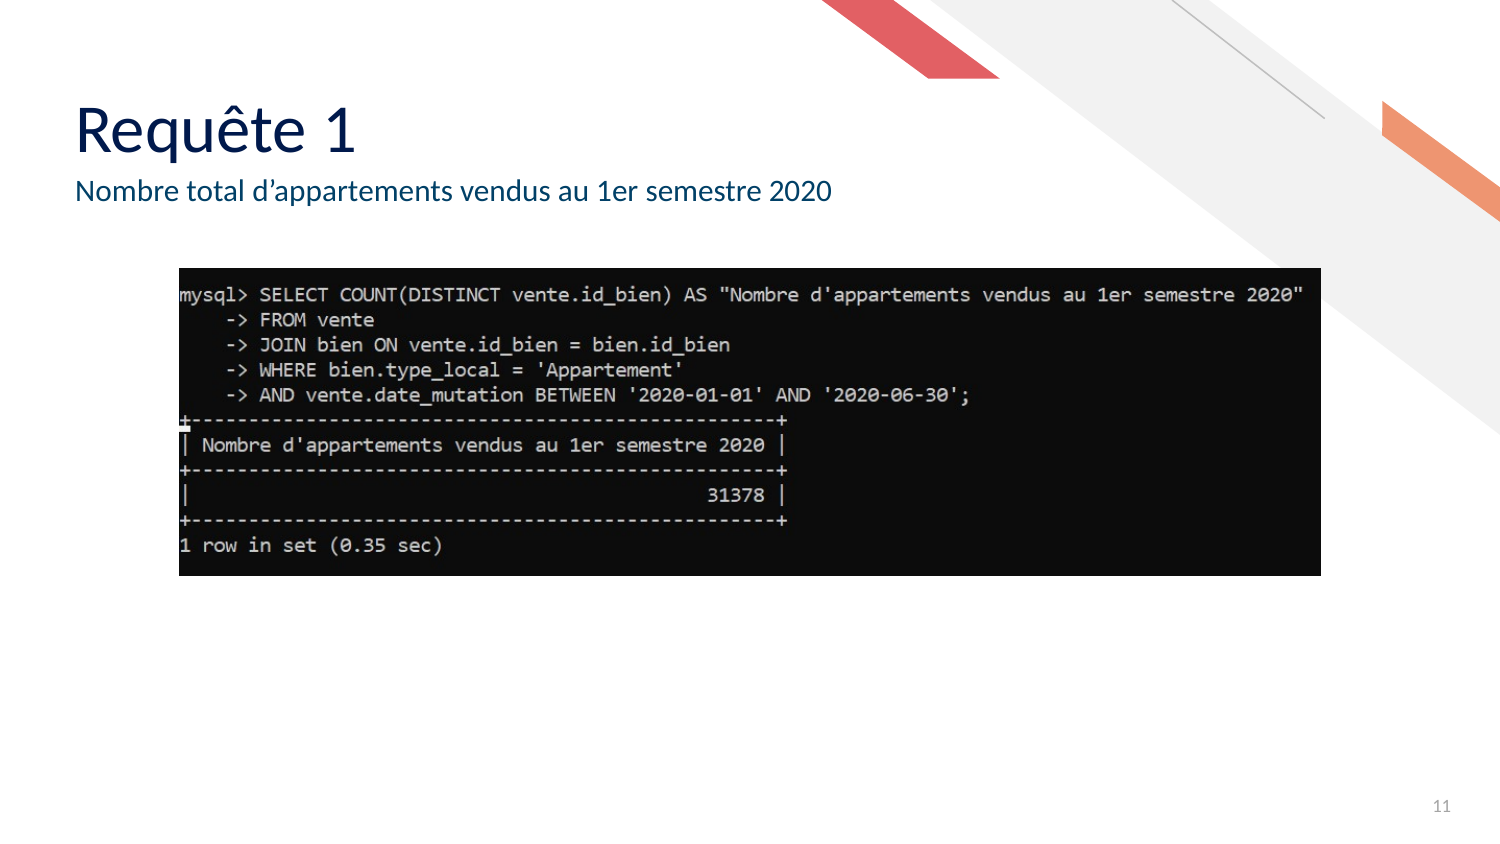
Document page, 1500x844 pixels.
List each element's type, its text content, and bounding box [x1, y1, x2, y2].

title Requête 1 [63, 25, 1090, 167]
picture [179, 267, 1321, 576]
list Nombre total d’appartements vendus au 1er semestre 2020 [64, 169, 971, 245]
slide_number 11 [1371, 782, 1463, 827]
